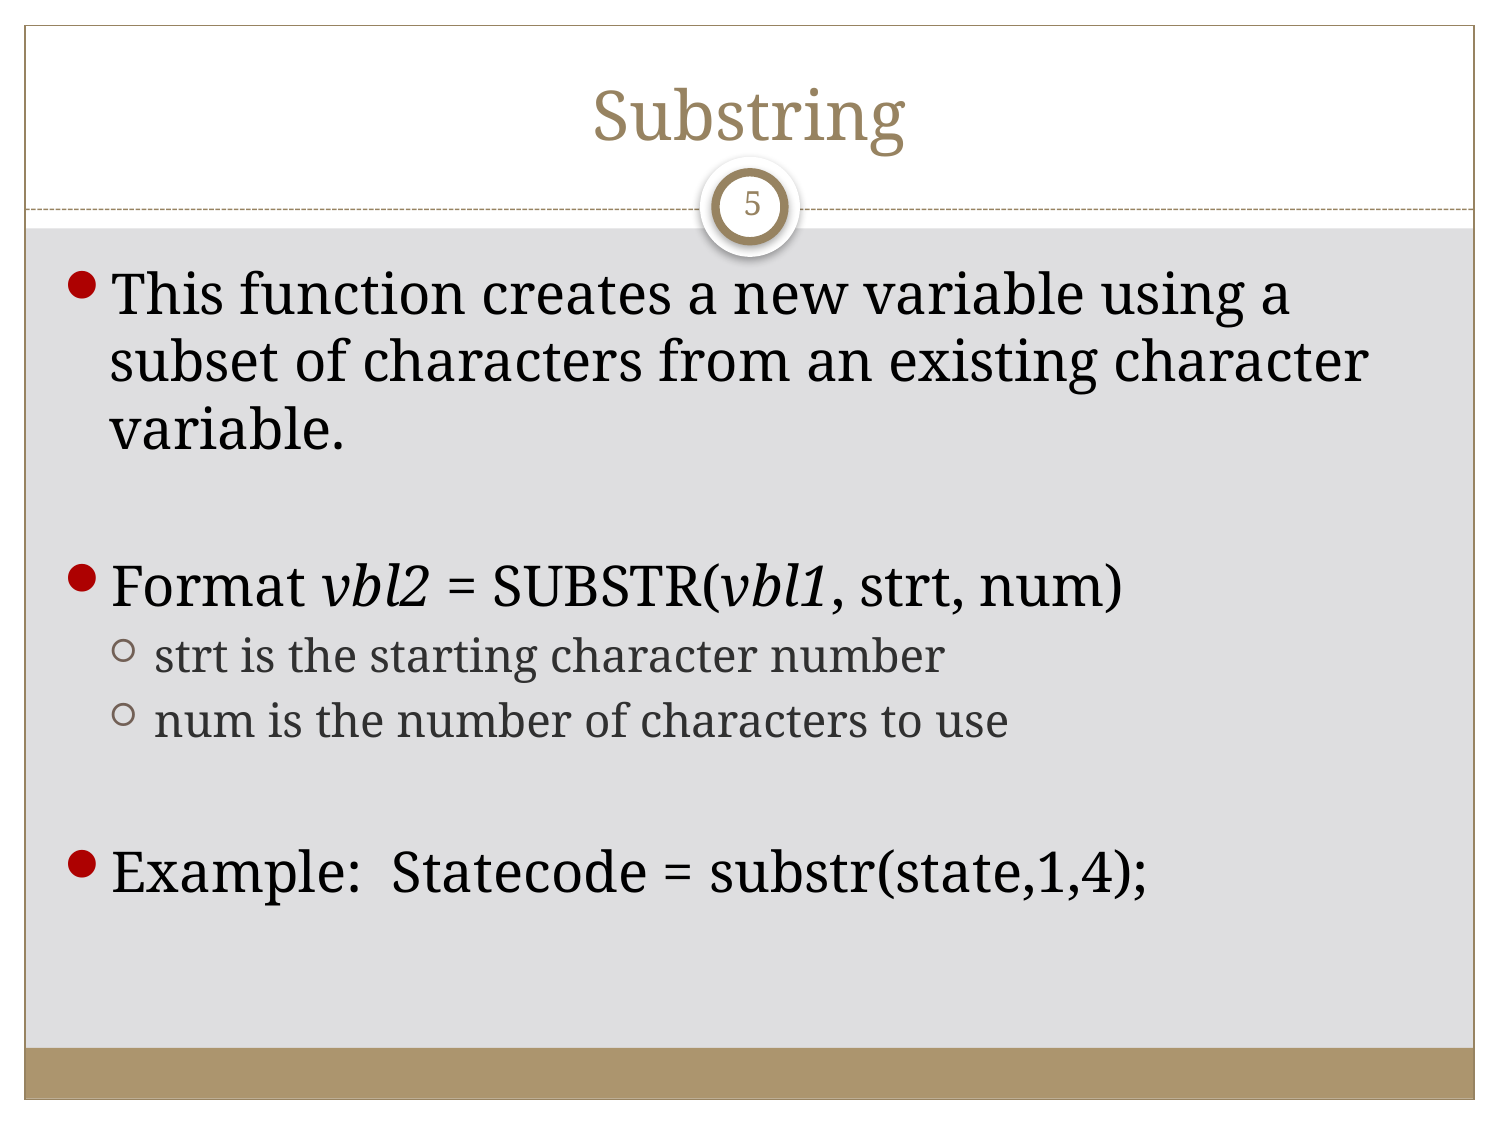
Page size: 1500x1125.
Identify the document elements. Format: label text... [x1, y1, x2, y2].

slide_number 5 [715, 168, 791, 241]
list This function creates a new variable using a subset of characters from an existing character variable. Format vbl2 = SUBSTR(vbl1, strt, num) strt is the starting character number num is the number of characters to use Example: Statecode = substr(state,1,4); [49, 250, 1445, 1001]
title Substring [49, 37, 1450, 162]
